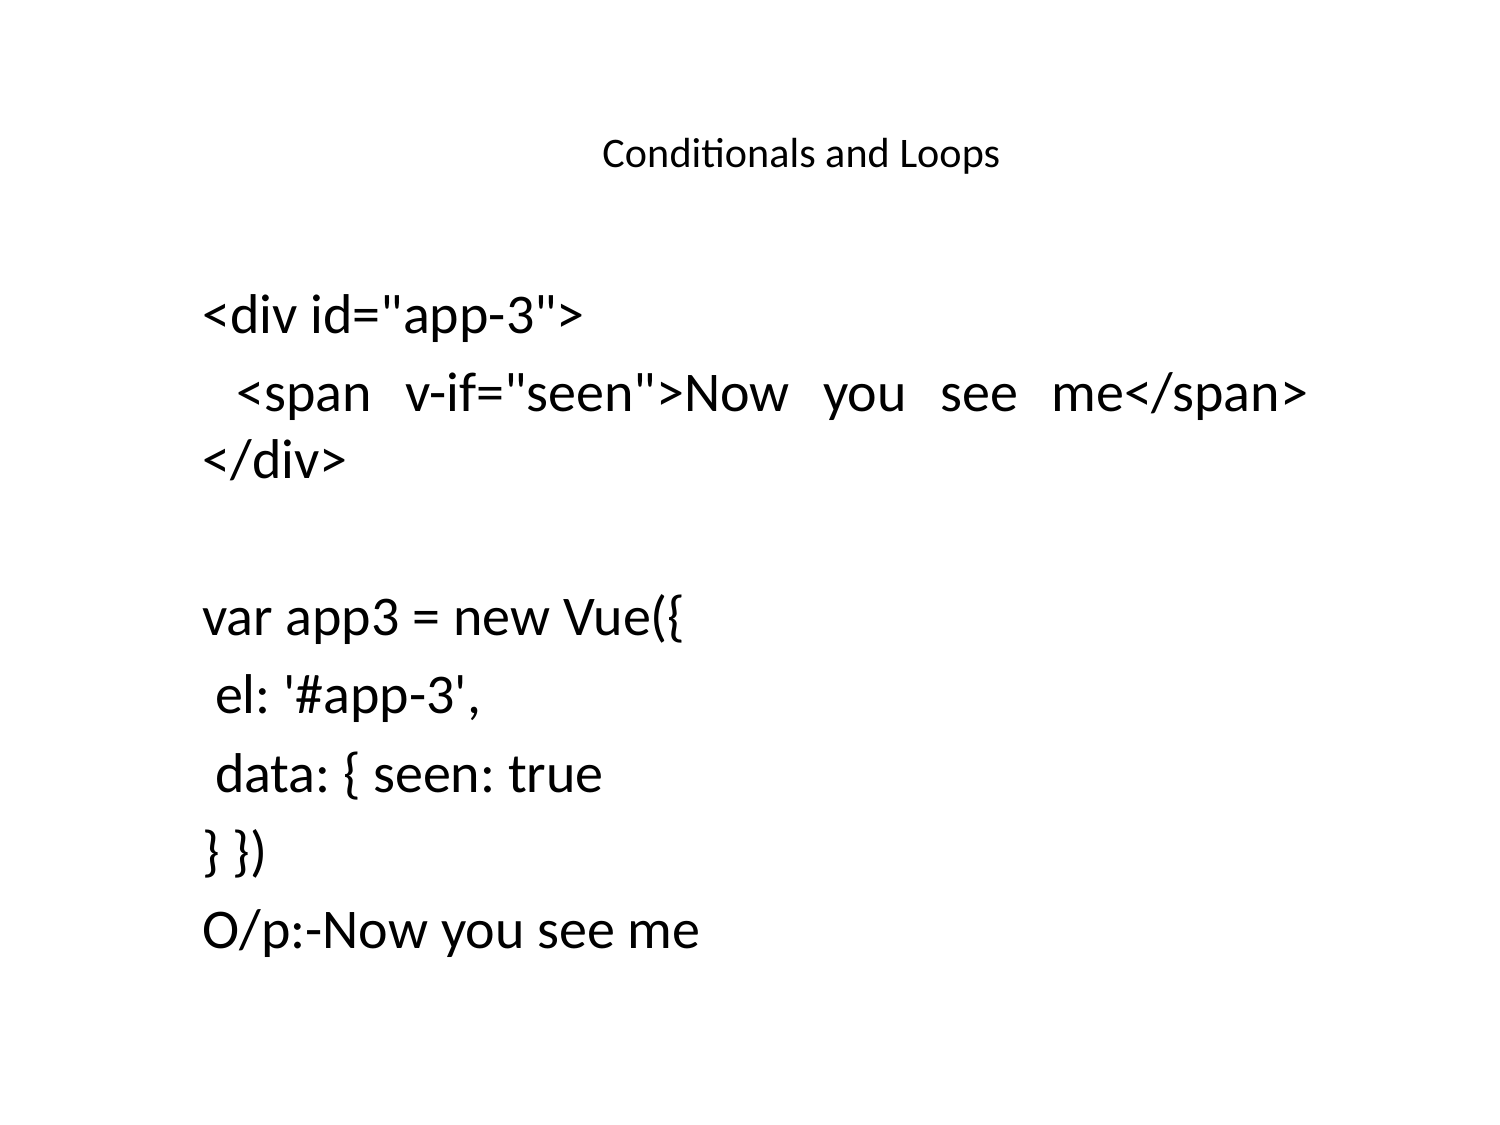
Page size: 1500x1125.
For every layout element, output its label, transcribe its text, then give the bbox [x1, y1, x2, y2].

subtitle <div id="app-3"> <span v-if="seen">Now you see me</span> </div> var app3 = new Vue({ el: '#app-3', data: { seen: true } }) O/p:-Now you see me [187, 269, 1325, 973]
title Conditionals and Loops [164, 117, 1439, 235]
